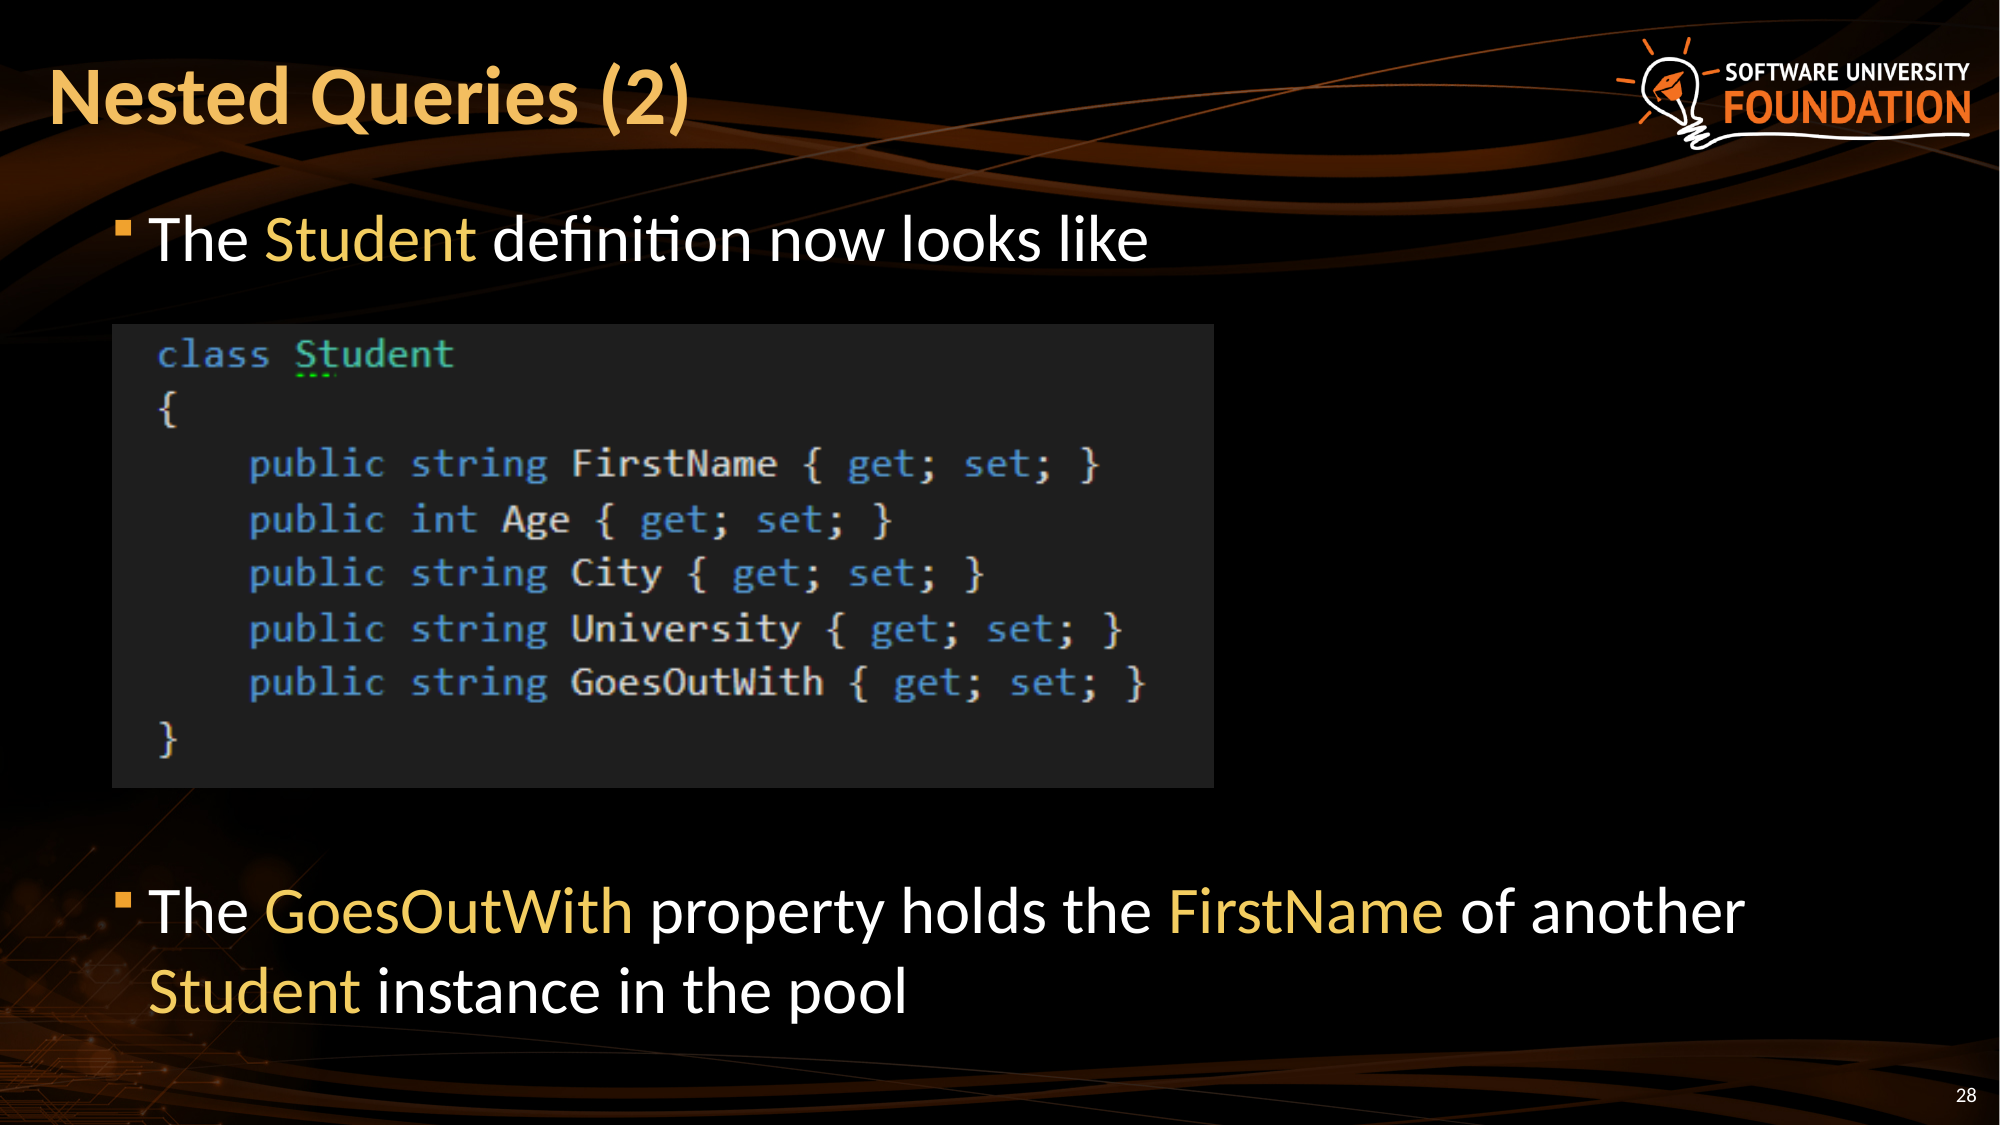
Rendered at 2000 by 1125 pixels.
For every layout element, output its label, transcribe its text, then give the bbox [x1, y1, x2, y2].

list The Student definition now looks like The GoesOutWith property holds the FirstName of another Student instance in the pool [31, 188, 1968, 1103]
picture [0, 0, 2000, 1125]
title Nested Queries (2) [30, 6, 1602, 189]
slide_number 28 [1882, 1074, 1983, 1113]
